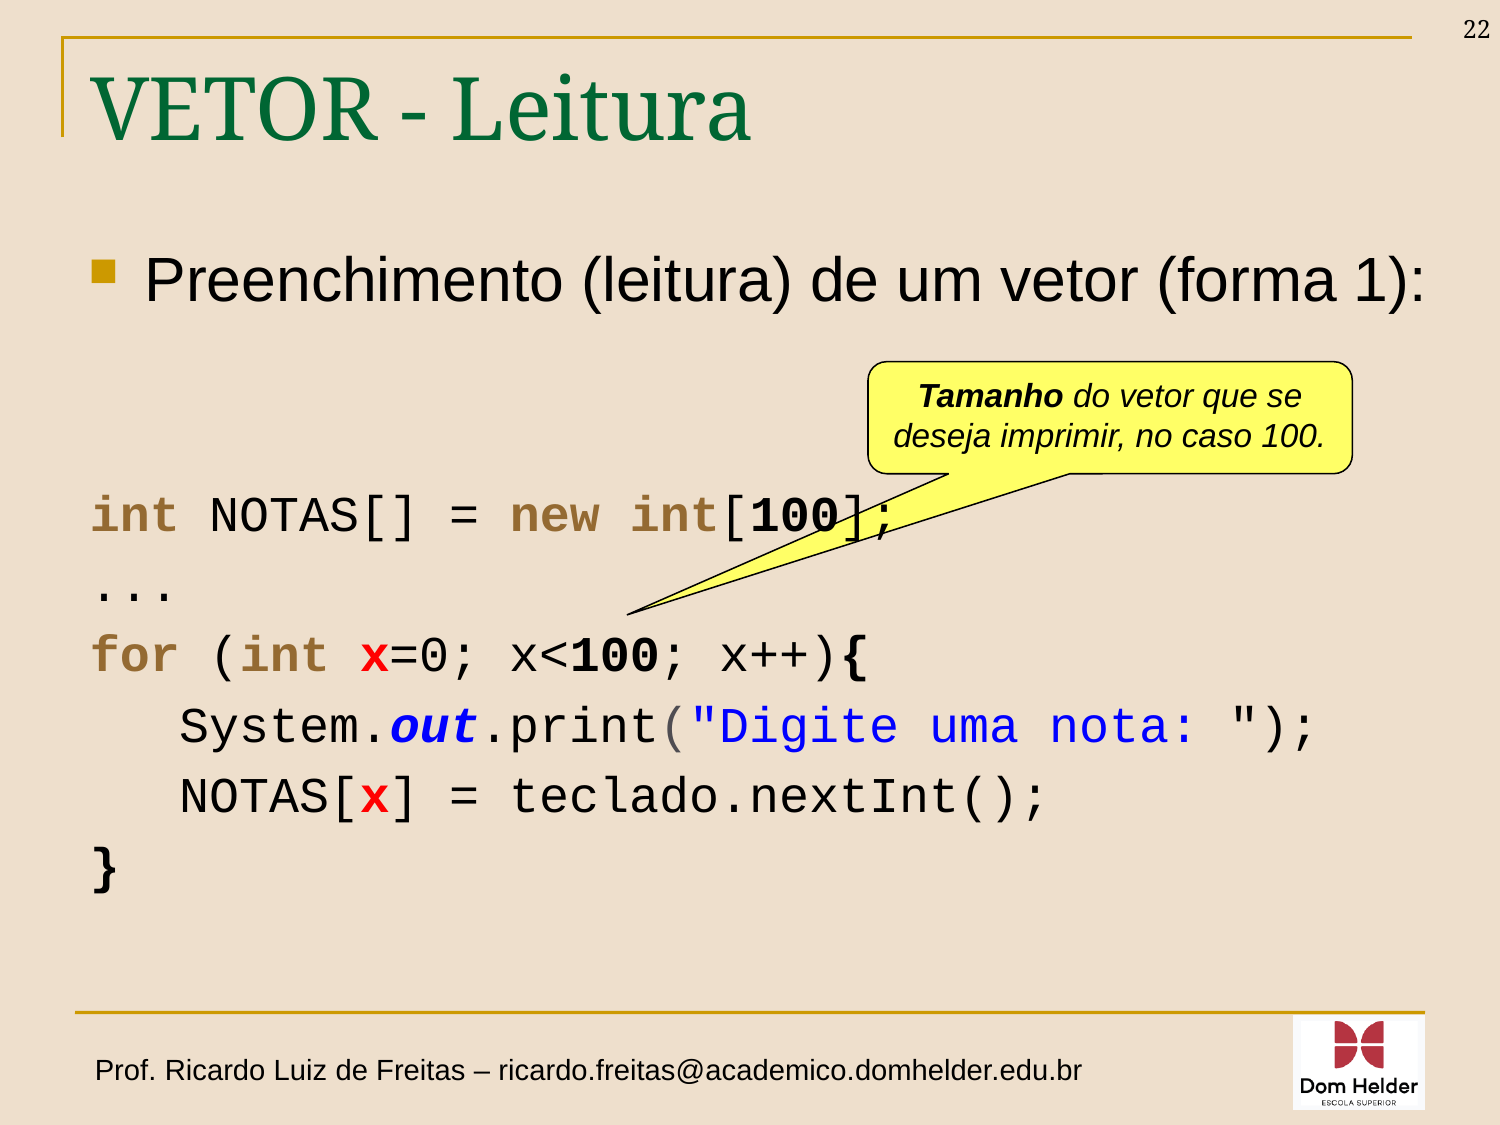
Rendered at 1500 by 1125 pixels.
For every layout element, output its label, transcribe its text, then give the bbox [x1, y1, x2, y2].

text_box int NOTAS[] = new int[100]; ... for (int x=0; x<100; x++){ System.out.print("Digite uma nota: "); NOTAS[x] = teclado.nextInt(); } [75, 473, 1459, 901]
list Preenchimento (leitura) de um vetor (forma 1): [73, 231, 1459, 419]
slide_number 22 [1392, 0, 1500, 55]
picture [1293, 1015, 1425, 1110]
title VETOR - Leitura [75, 45, 1425, 231]
text_box Tamanho do vetor que se deseja imprimir, no caso 100. [867, 419, 1353, 473]
